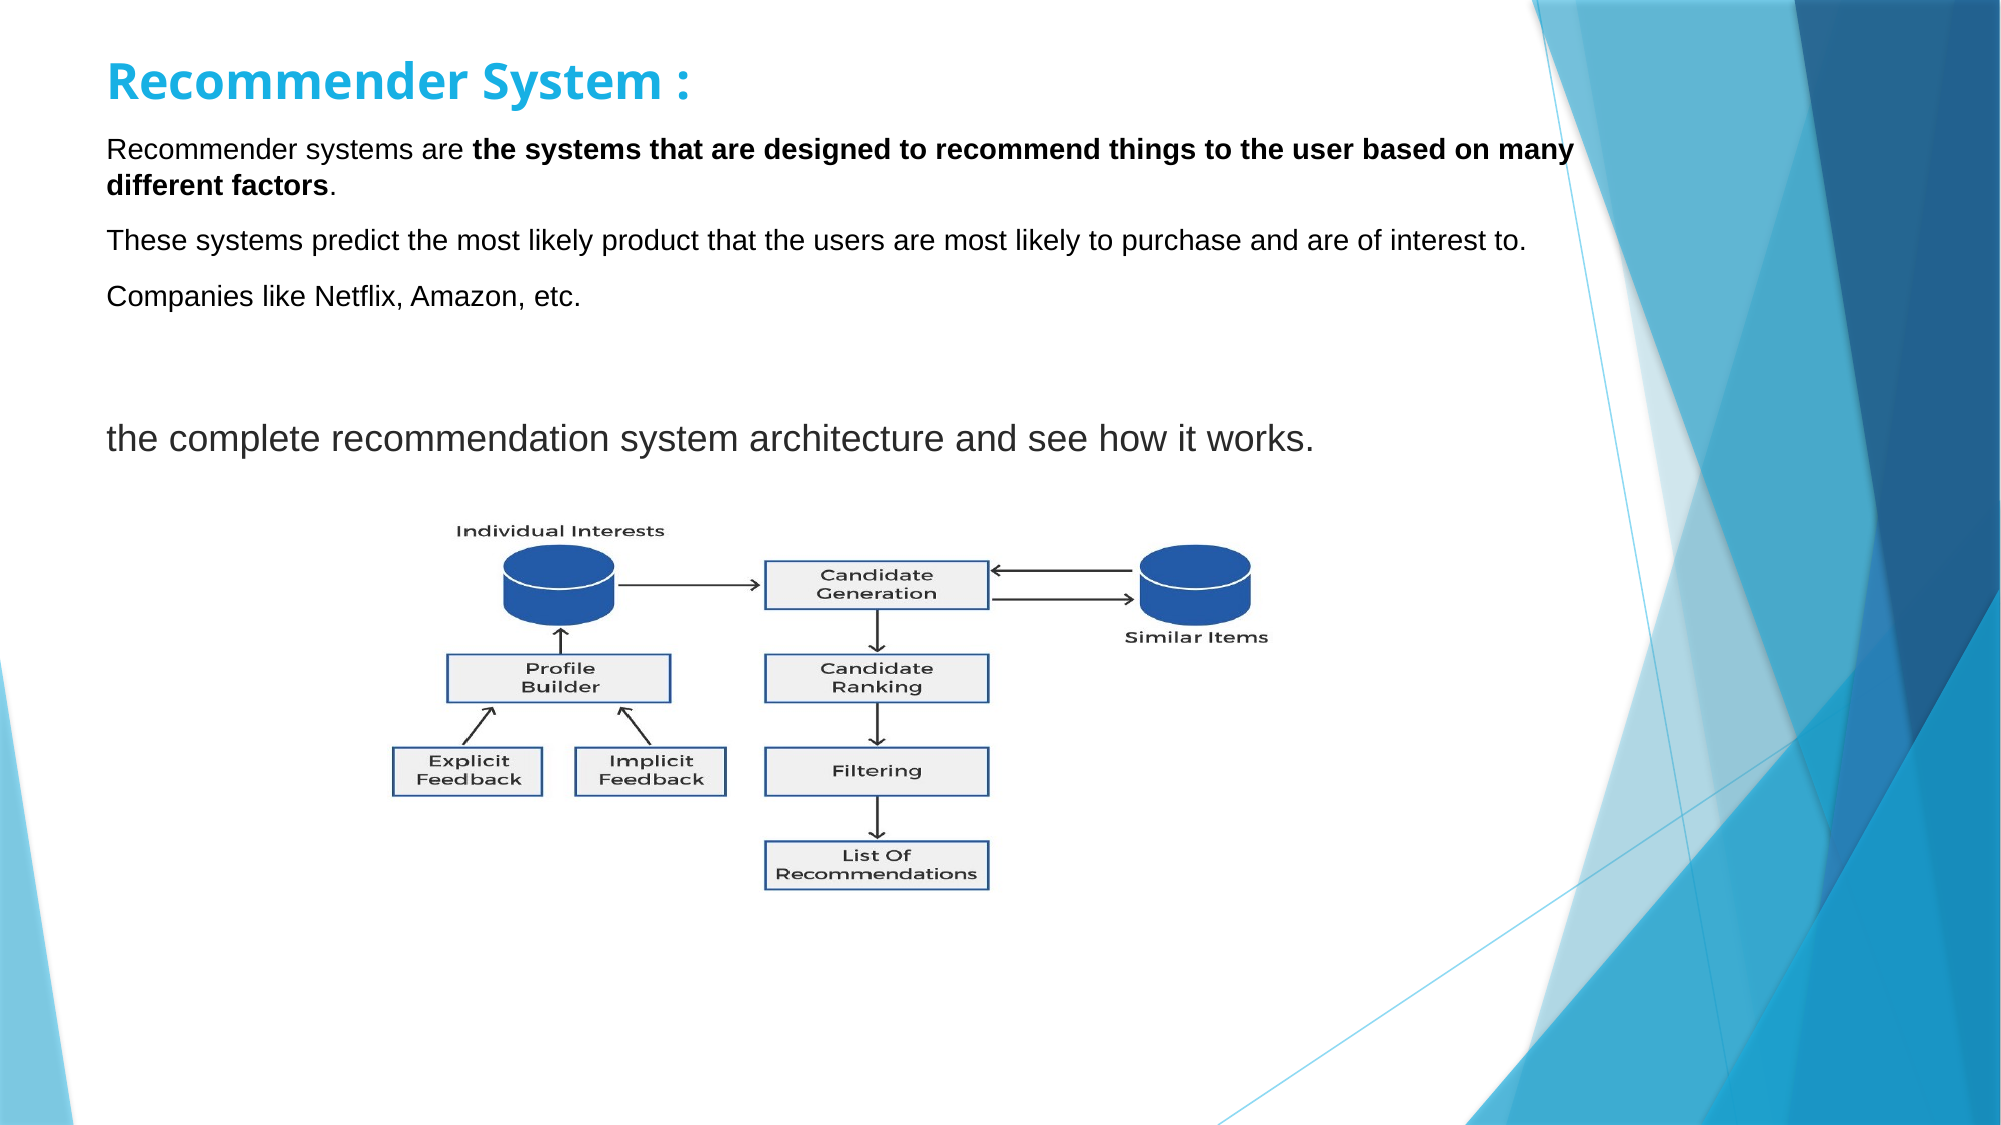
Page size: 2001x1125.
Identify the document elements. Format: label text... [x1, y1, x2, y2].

list Recommender System : Recommender systems are the systems that are designed to recommend things to the user based on many different factors. These systems predict the most likely product that the users are most likely to purchase and are of interest to. Companies like Netflix, Amazon, etc. the complete recommendation system architecture and see how it works. [91, 42, 1683, 977]
picture [387, 519, 1273, 893]
